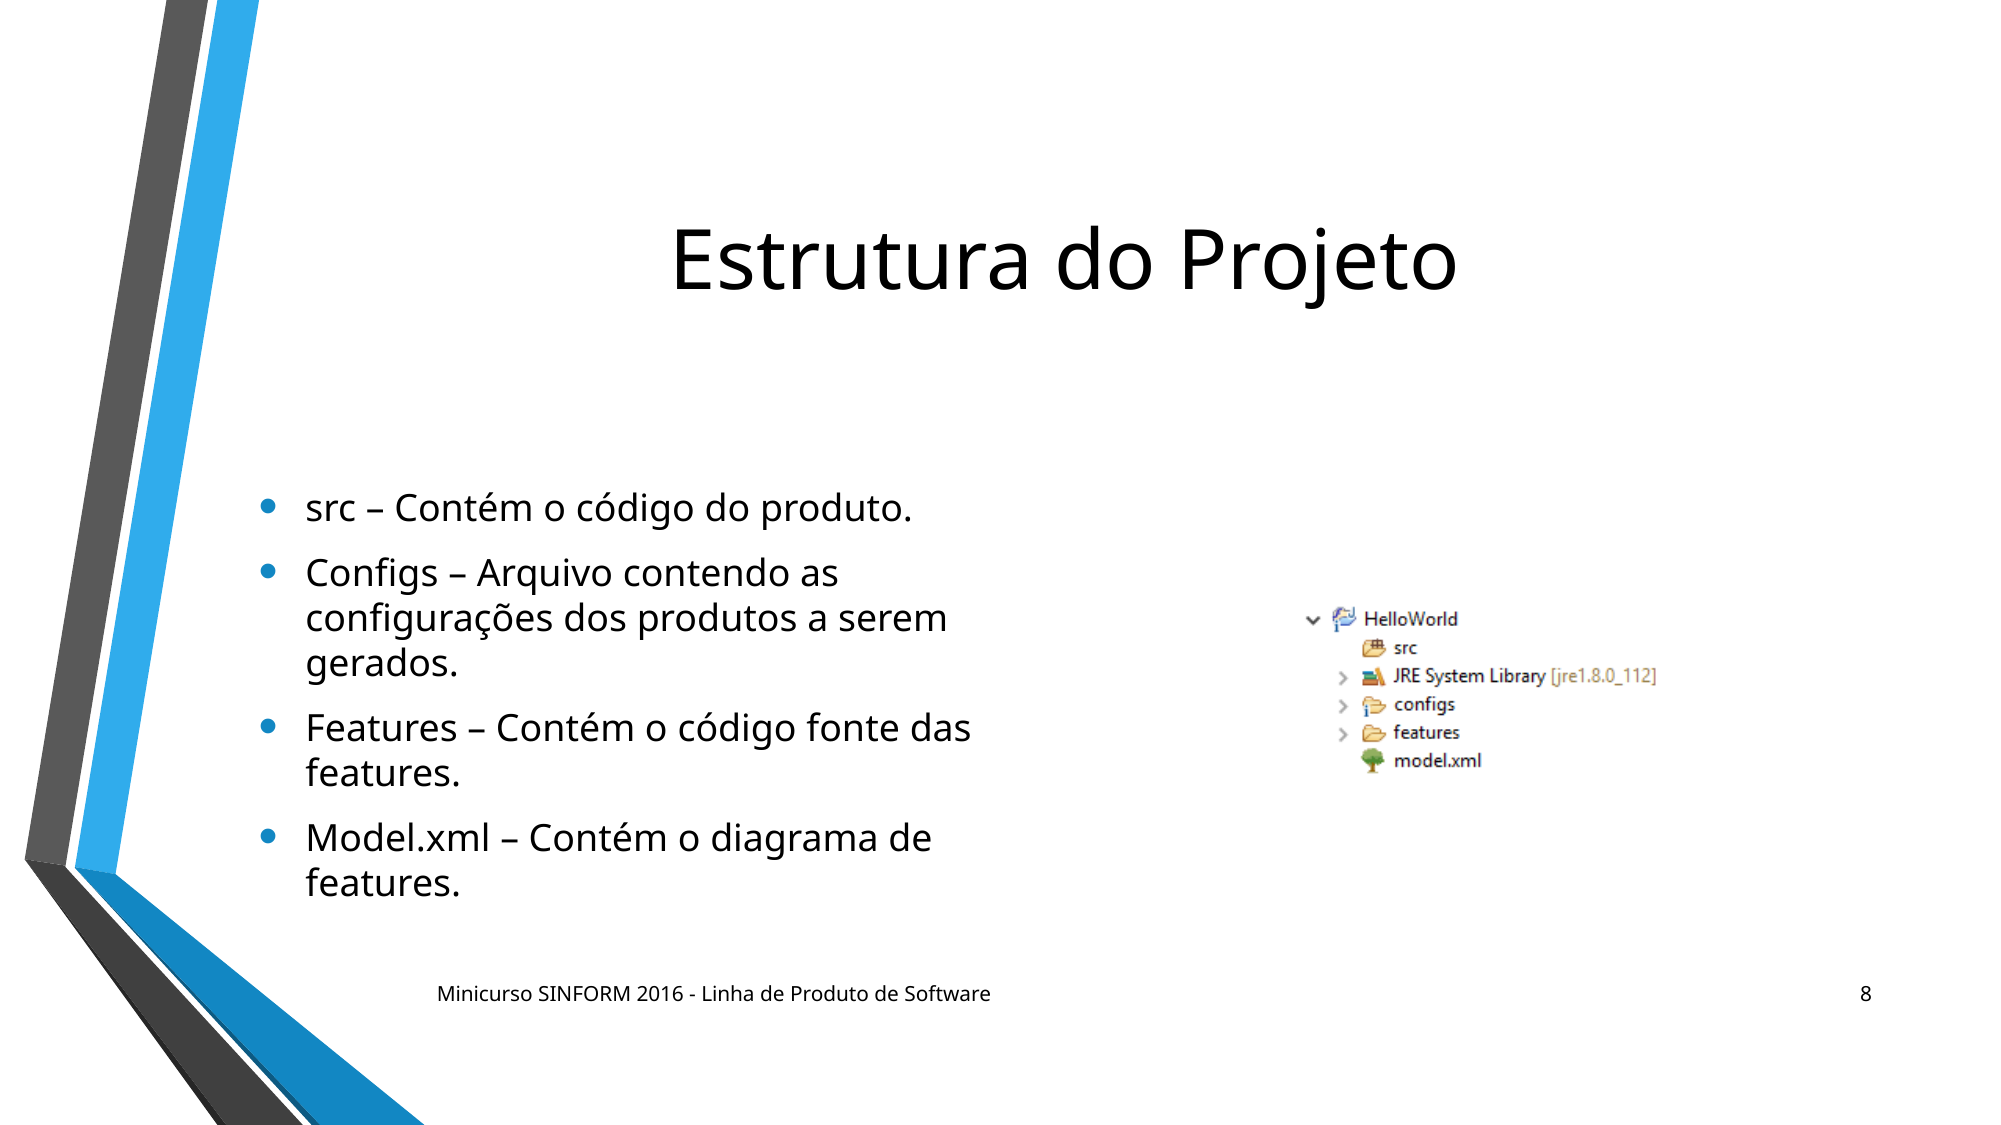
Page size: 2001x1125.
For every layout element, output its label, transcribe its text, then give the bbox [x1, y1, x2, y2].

footer Minicurso SINFORM 2016 - Linha de Produto de Software [421, 965, 1584, 1025]
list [1297, 604, 1674, 783]
list src – Contém o código do produto. Configs – Arquivo contendo as configurações dos produtos a serem gerados. Features – Contém o código fonte das features. Model.xml – Contém o diagrama de features. [243, 437, 1047, 950]
title Estrutura do Projeto [243, 112, 1887, 400]
slide_number 8 [1796, 965, 1887, 1025]
